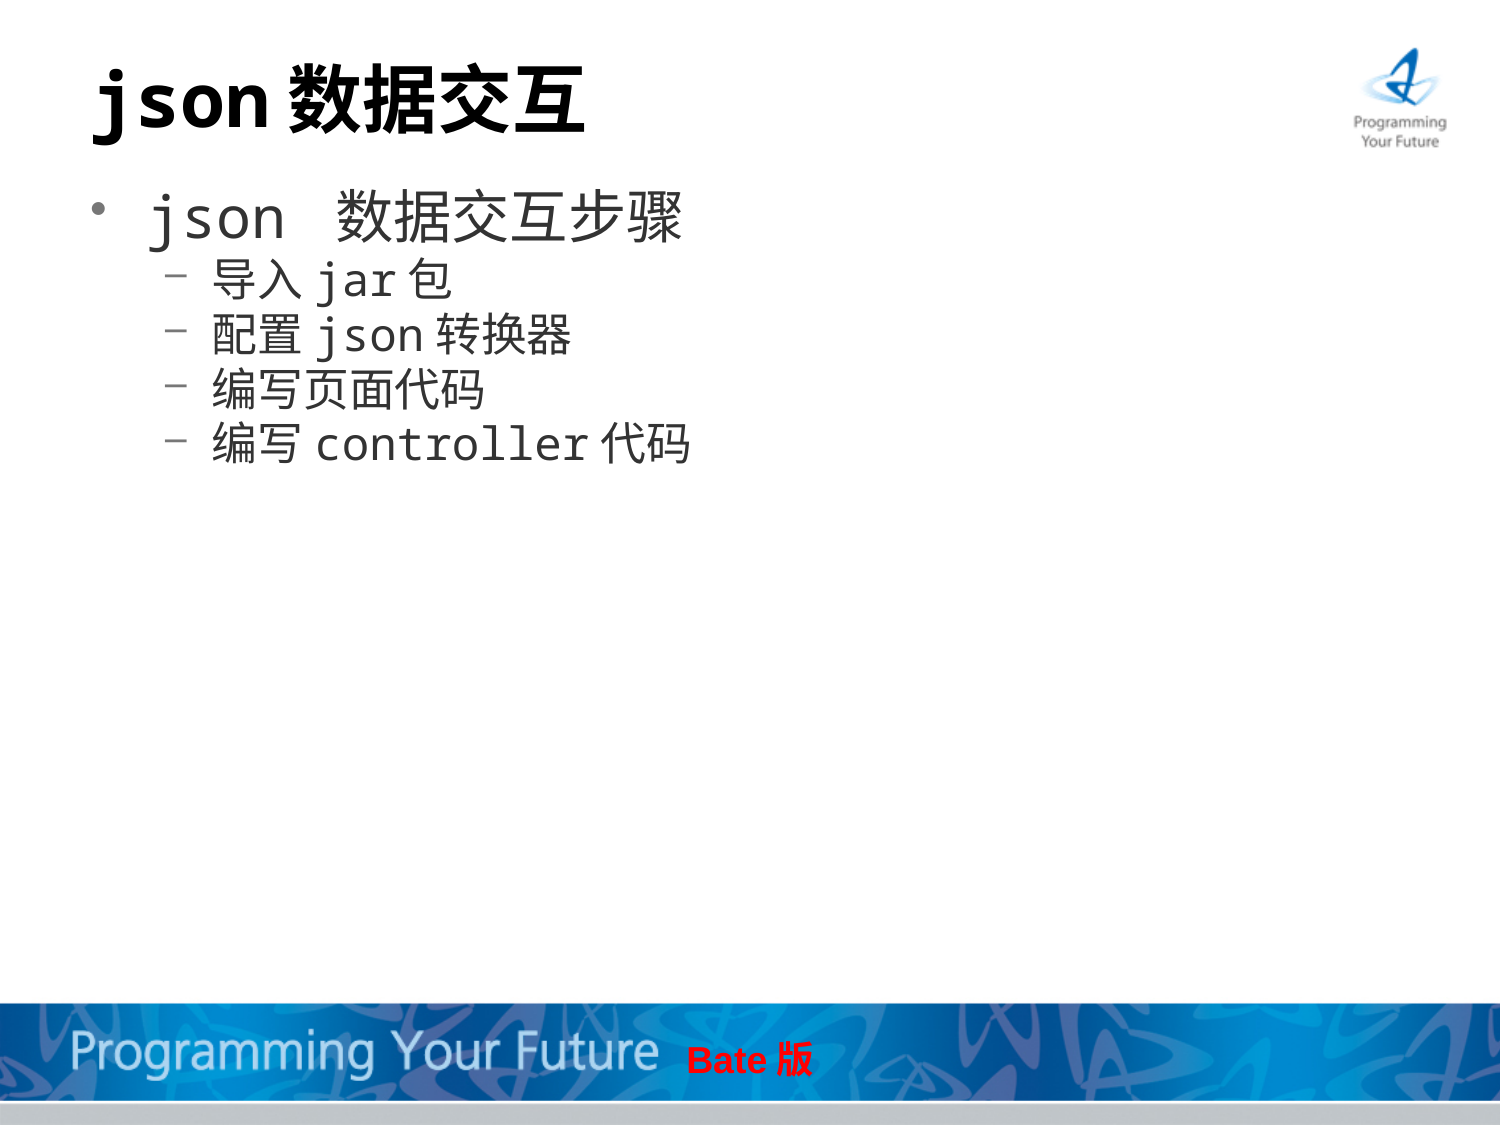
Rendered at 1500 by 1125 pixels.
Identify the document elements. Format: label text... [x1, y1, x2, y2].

picture [1340, 42, 1461, 157]
list json 数据交互步骤 导入jar包 配置json转换器 编写页面代码 编写controller代码 [74, 172, 1412, 739]
title json数据交互 [74, 44, 1271, 162]
picture [0, 997, 1500, 1125]
